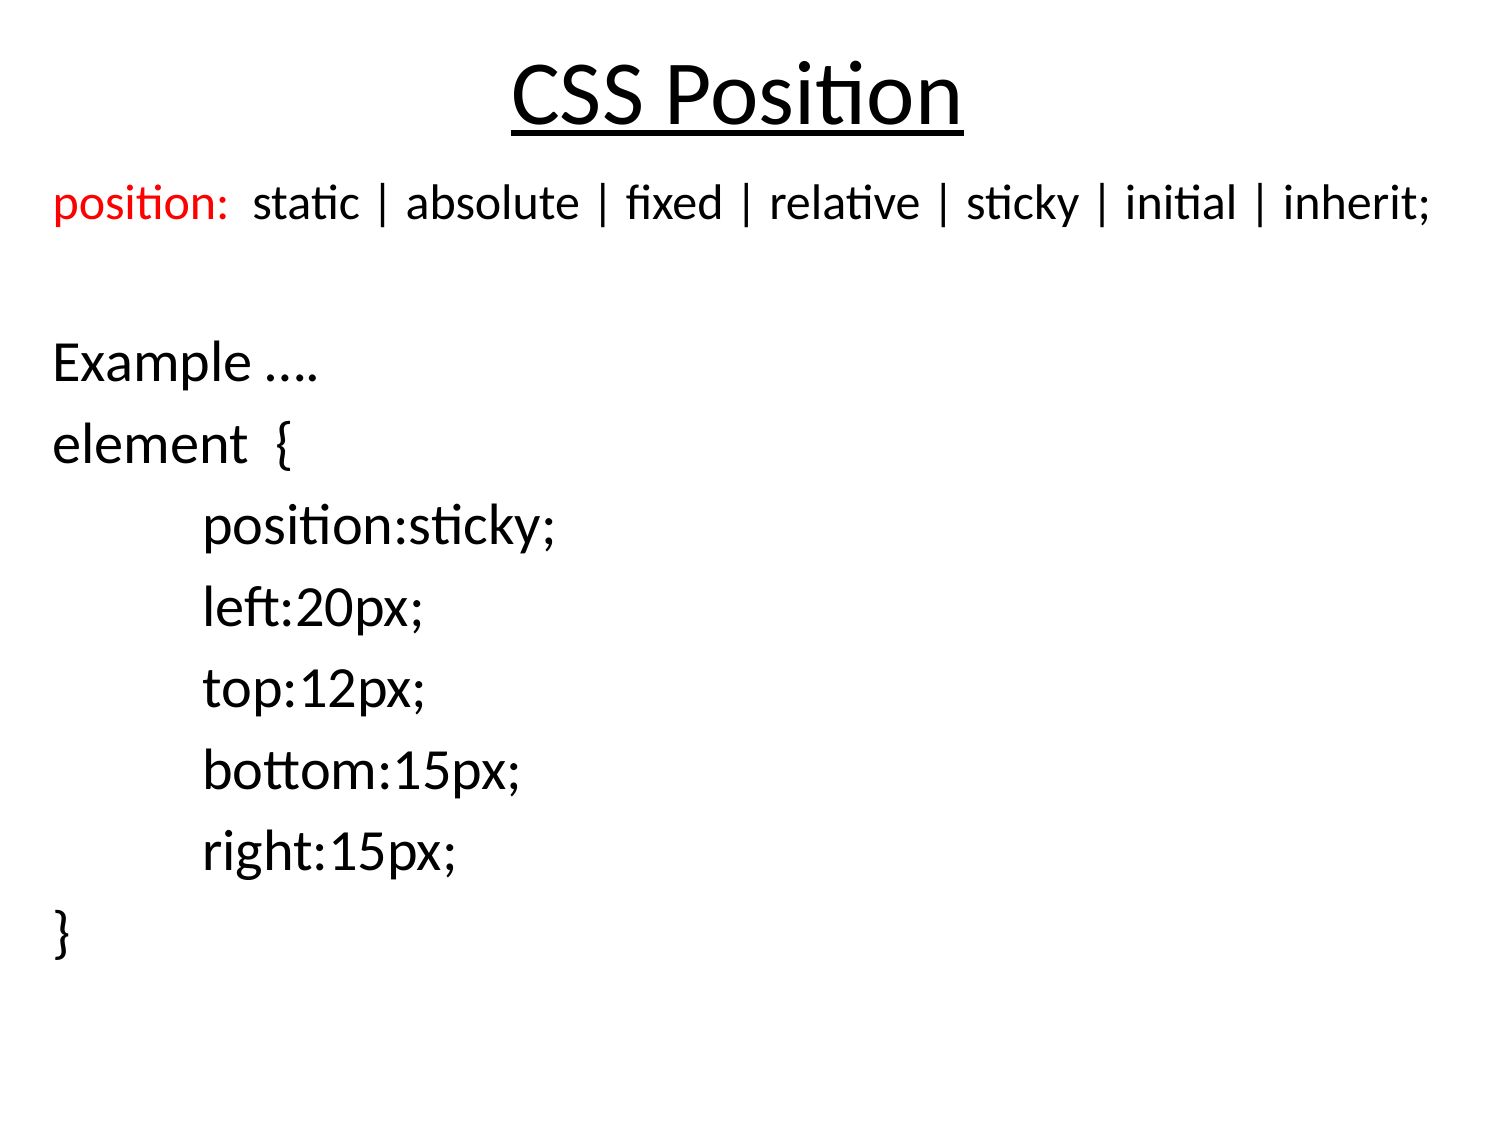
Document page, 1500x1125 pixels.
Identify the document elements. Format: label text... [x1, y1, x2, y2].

subtitle position: static | absolute | fixed | relative | sticky | initial | inherit; Example …. element { position:sticky; left:20px; top:12px; bottom:15px; right:15px; } [37, 162, 1463, 1063]
title CSS Position [99, 0, 1375, 162]
